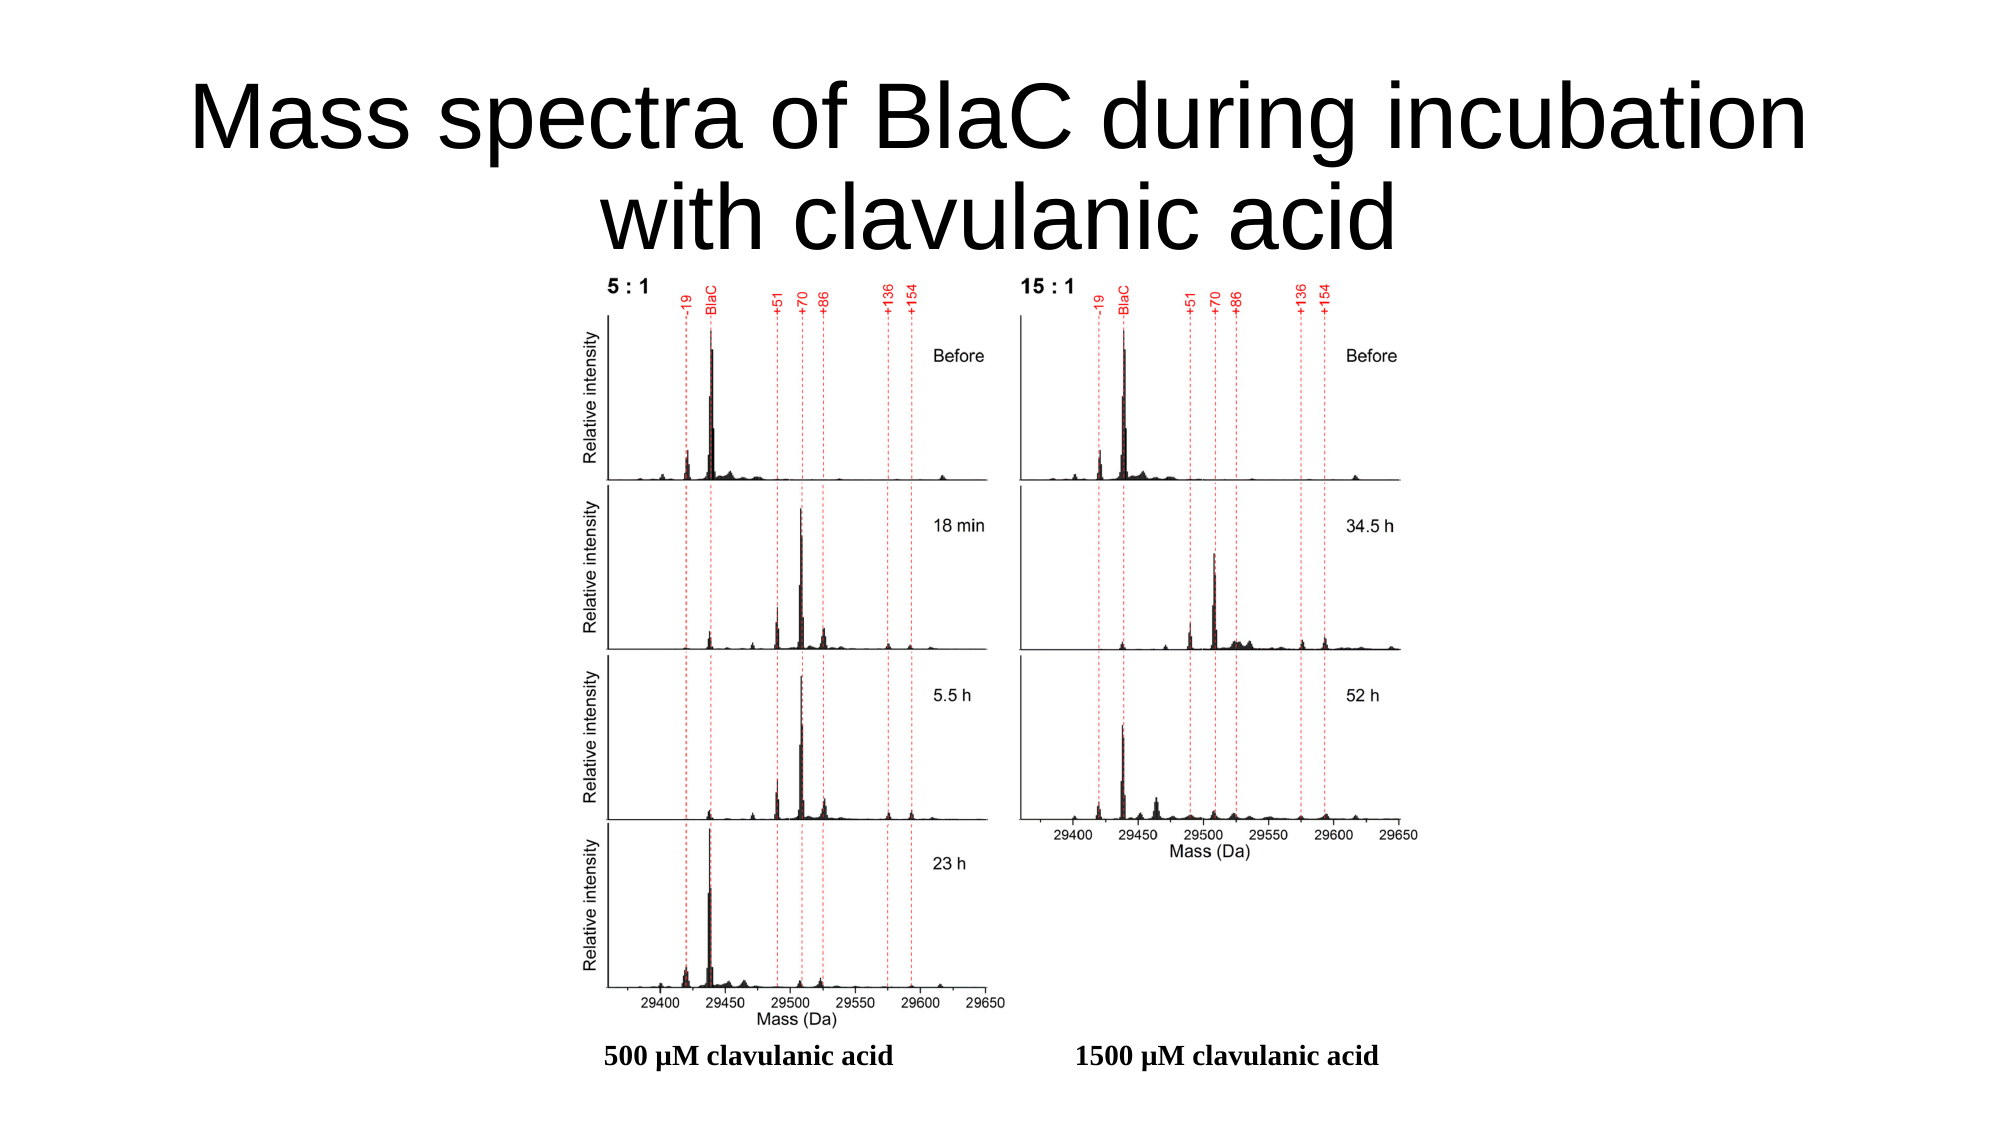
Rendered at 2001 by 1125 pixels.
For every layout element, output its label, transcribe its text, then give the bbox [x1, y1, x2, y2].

picture [582, 277, 1418, 1029]
text_box 500 μM clavulanic acid 1500 μM clavulanic acid [581, 1028, 1442, 1079]
title Mass spectra of BlaC during incubation with clavulanic acid [137, 59, 1863, 278]
